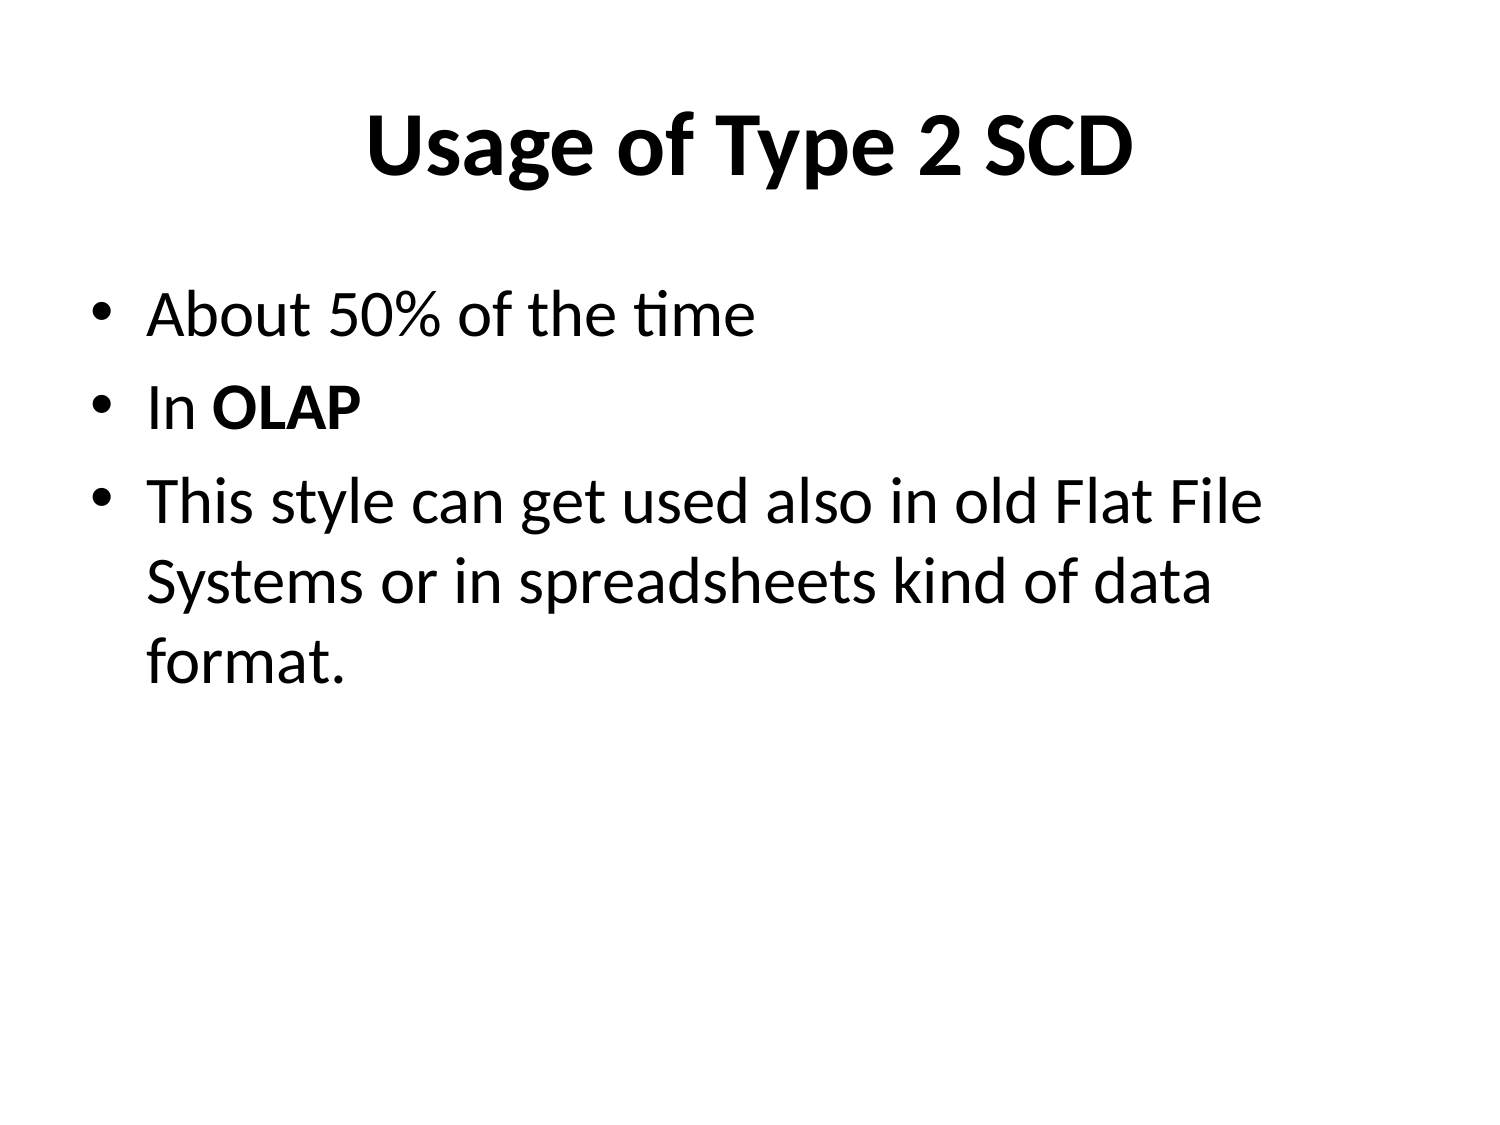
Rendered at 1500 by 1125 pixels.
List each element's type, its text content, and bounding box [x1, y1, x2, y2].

title Usage of Type 2 SCD [75, 45, 1425, 233]
list About 50% of the time In OLAP This style can get used also in old Flat File Systems or in spreadsheets kind of data format. [75, 262, 1425, 1005]
